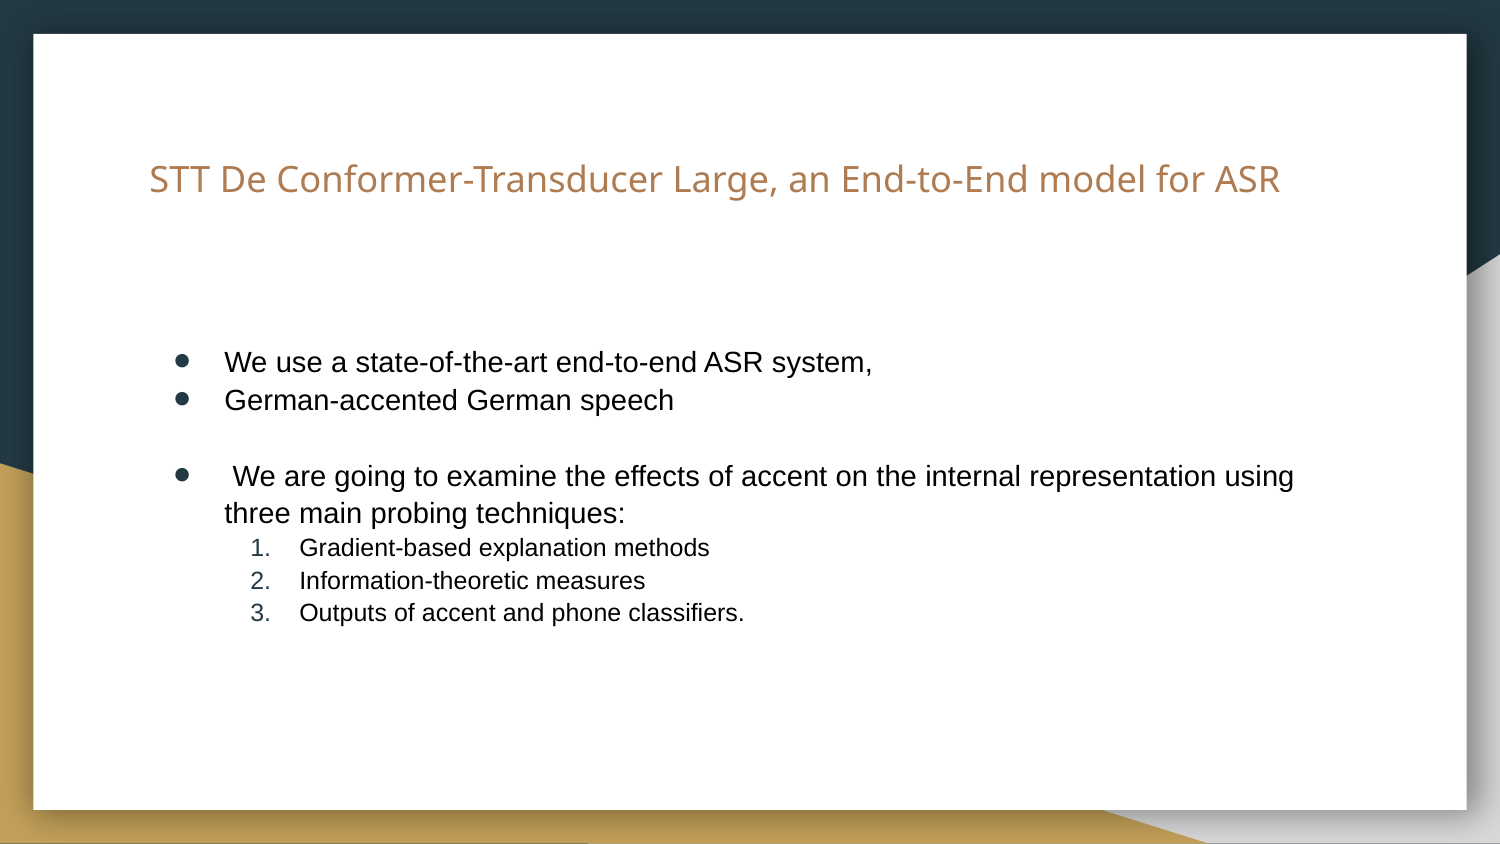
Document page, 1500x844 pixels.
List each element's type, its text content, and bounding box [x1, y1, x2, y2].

title STT De Conformer-Transducer Large, an End-to-End model for ASR [134, 138, 1366, 296]
list We use a state-of-the-art end-to-end ASR system, German-accented German speech We are going to examine the effects of accent on the internal representation using three main probing techniques: Gradient-based explanation methods Information-theoretic measures Outputs of accent and phone classifiers. [134, 326, 1366, 729]
